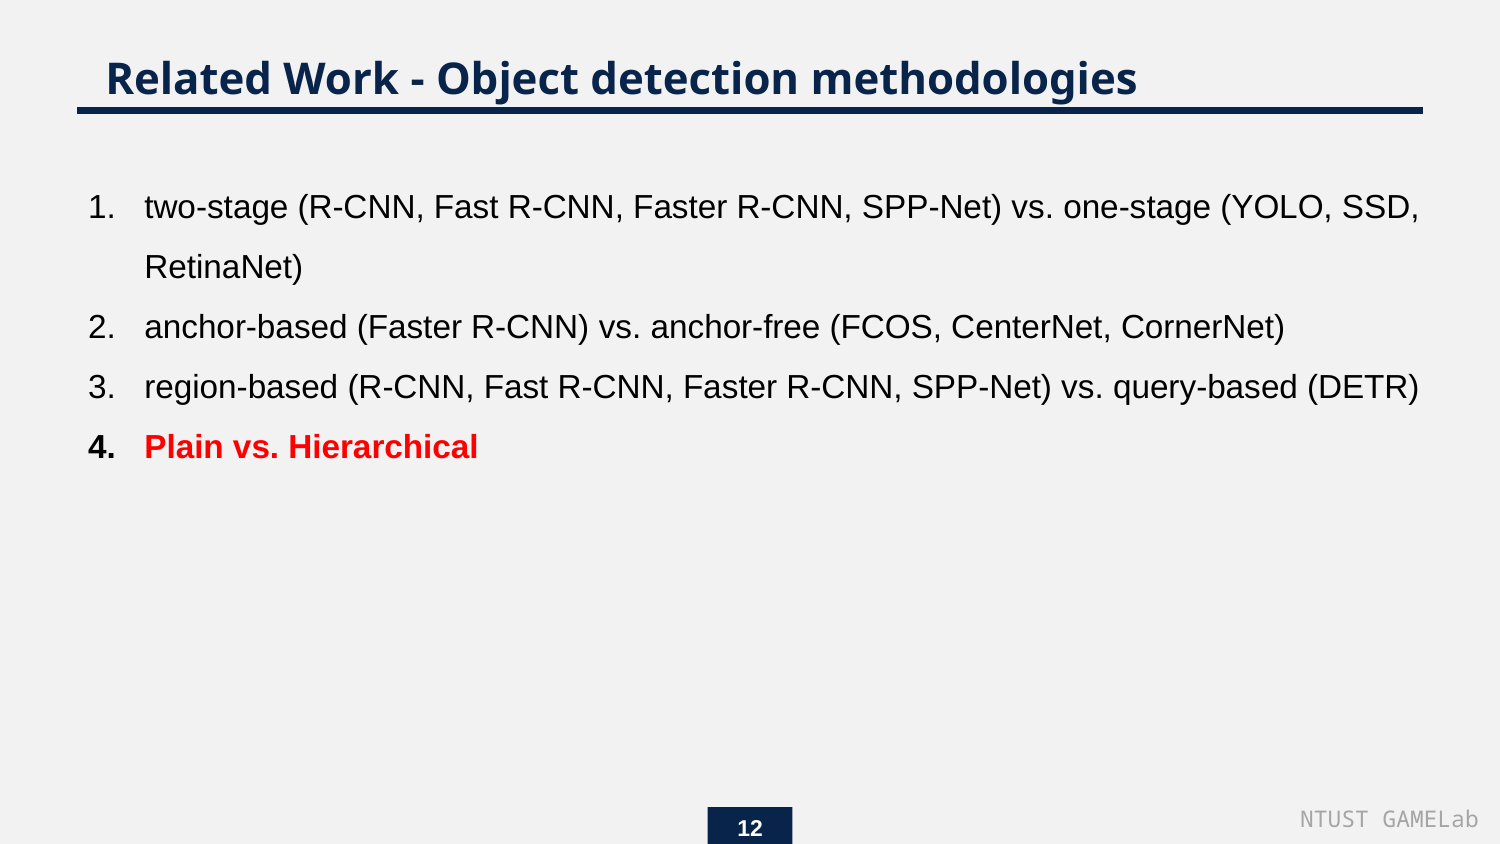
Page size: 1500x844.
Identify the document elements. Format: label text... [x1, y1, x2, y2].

text_box NTUST GAMELab [1217, 798, 1491, 838]
slide_number 12 [581, 804, 919, 844]
text_box Related Work - Object detection methodologies [94, 44, 1496, 109]
text_box two-stage (R-CNN, Fast R-CNN, Faster R-CNN, SPP-Net) vs. one-stage (YOLO, SSD, RetinaNet) anchor-based (Faster R-CNN) vs. anchor-free (FCOS, CenterNet, CornerNet) region-based (R-CNN, Fast R-CNN, Faster R-CNN, SPP-Net) vs. query-based (DETR) Plain vs. Hierarchical [73, 150, 1455, 480]
